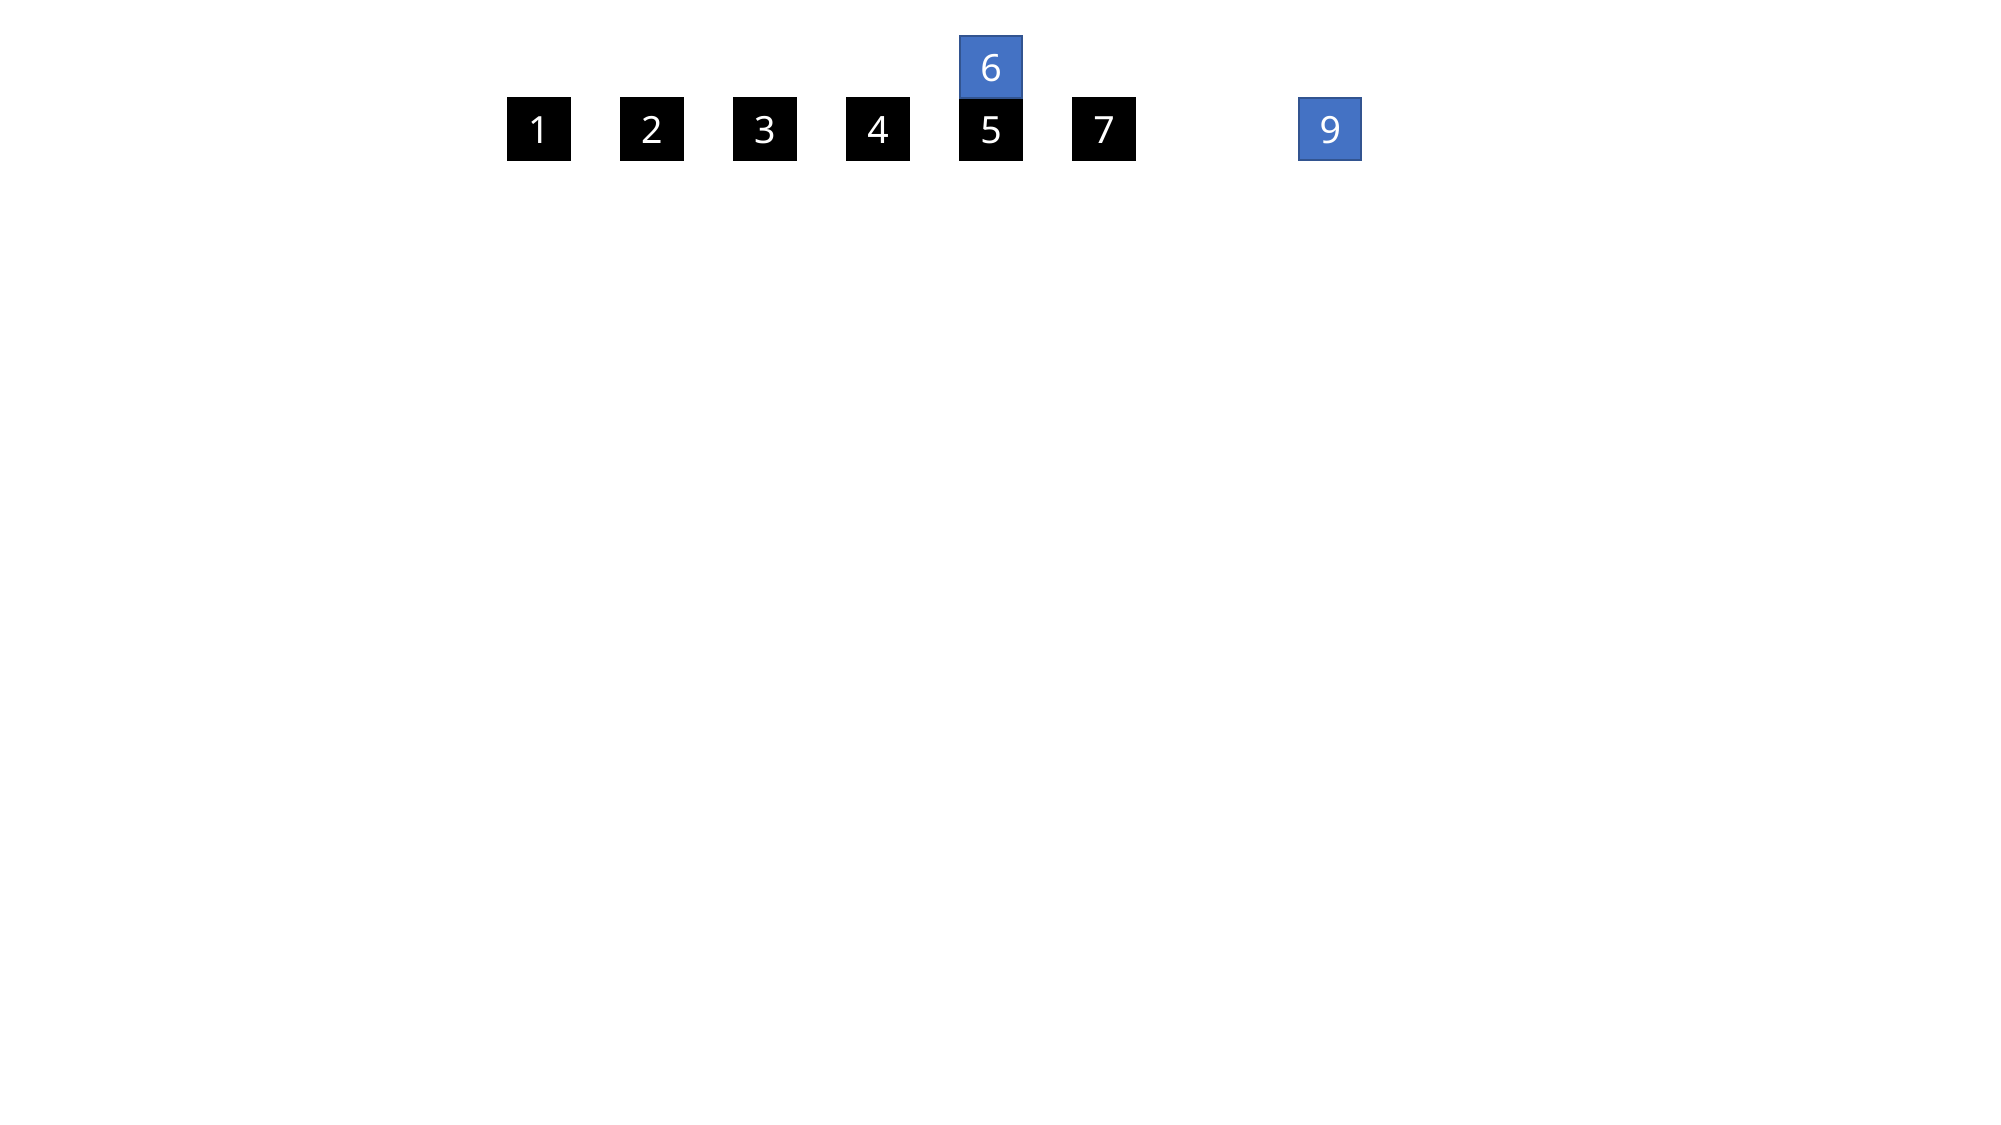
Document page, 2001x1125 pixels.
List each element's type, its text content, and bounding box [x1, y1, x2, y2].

text_box 9 [1298, 97, 1362, 161]
text_box 2 [620, 97, 684, 161]
text_box 3 [733, 97, 797, 161]
text_box 1 [507, 97, 571, 161]
text_box 5 [959, 99, 1023, 161]
text_box 7 [1072, 97, 1136, 161]
text_box 6 [959, 35, 1023, 99]
text_box 4 [846, 97, 910, 161]
